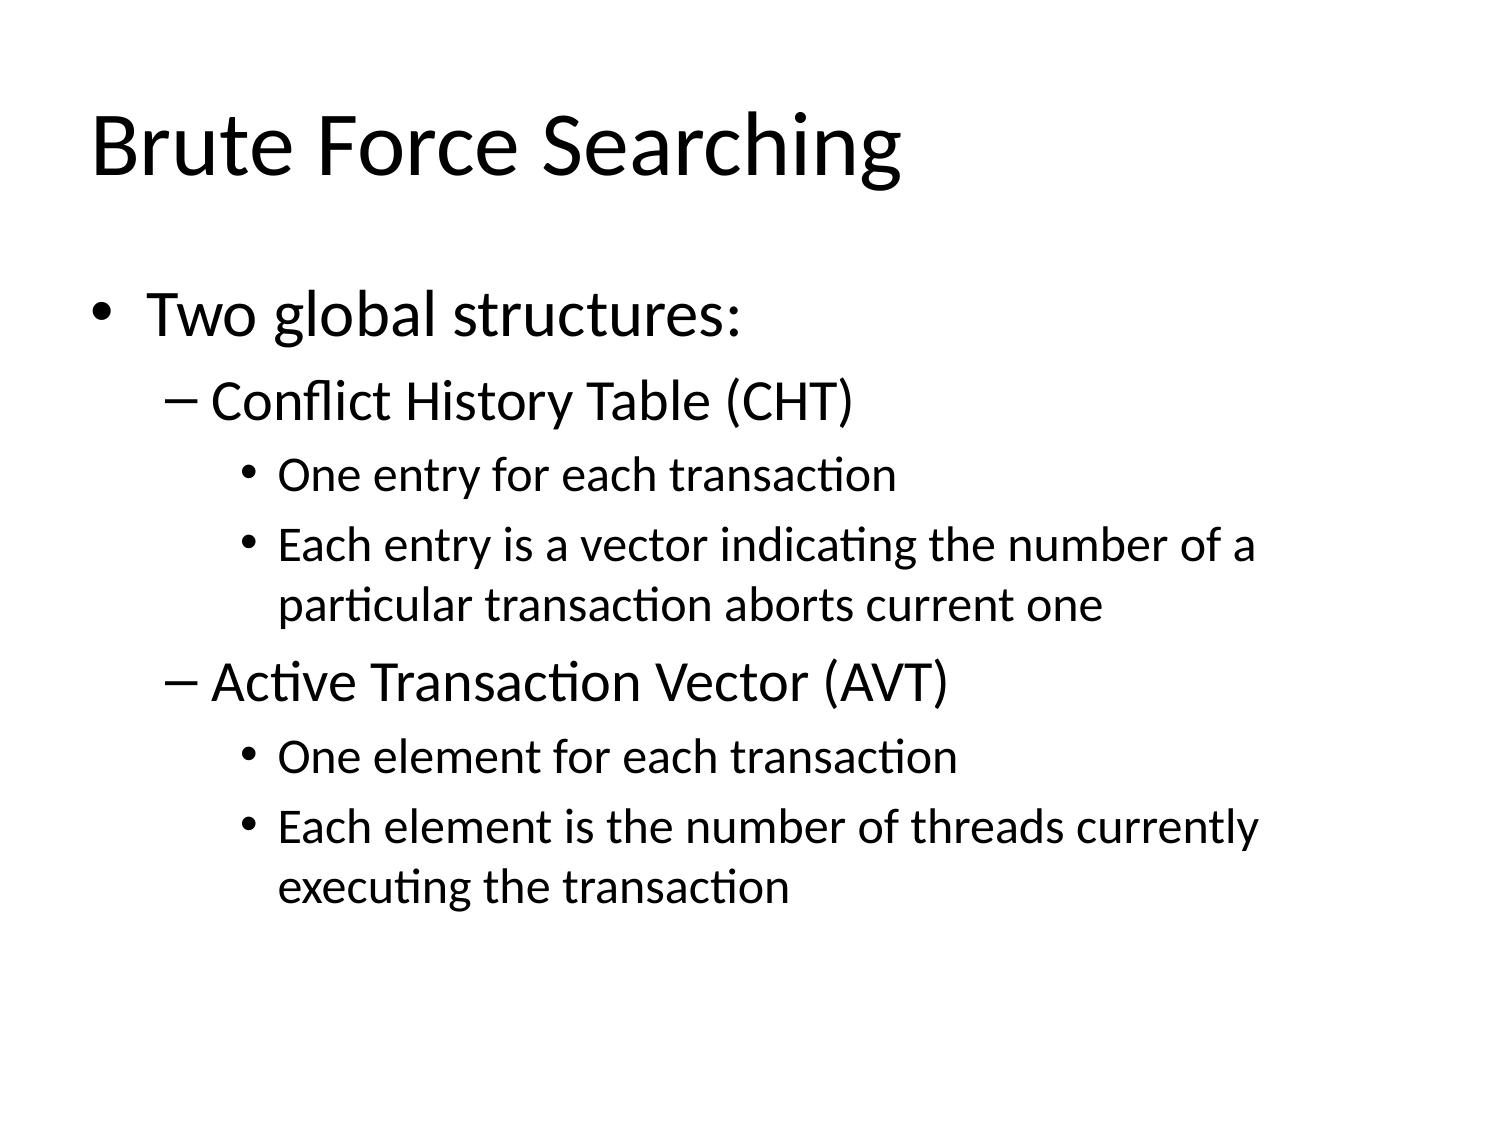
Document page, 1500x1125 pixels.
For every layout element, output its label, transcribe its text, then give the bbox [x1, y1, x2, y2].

list Two global structures: Conflict History Table (CHT) One entry for each transaction Each entry is a vector indicating the number of a particular transaction aborts current one Active Transaction Vector (AVT) One element for each transaction Each element is the number of threads currently executing the transaction [75, 262, 1425, 1005]
title Brute Force Searching [75, 45, 1425, 233]
